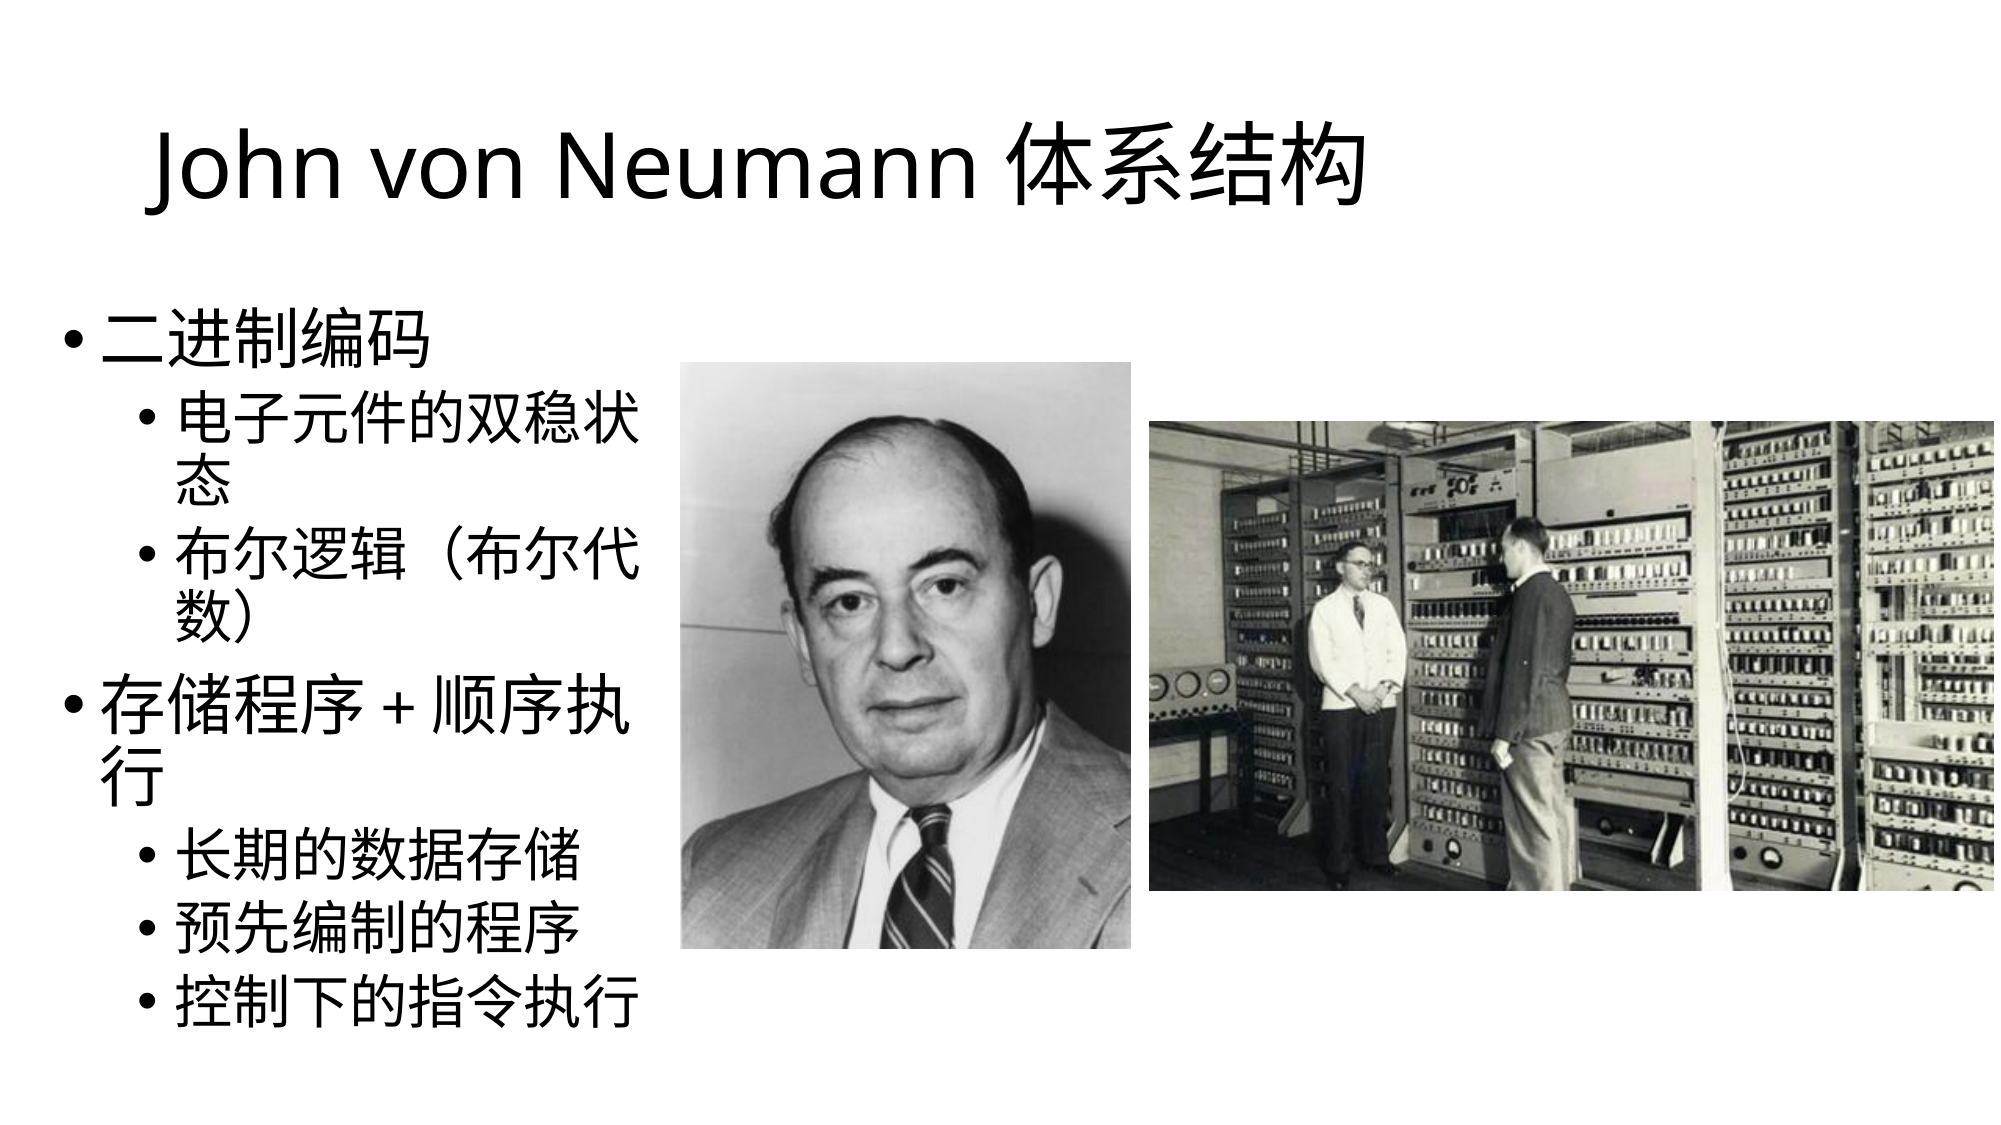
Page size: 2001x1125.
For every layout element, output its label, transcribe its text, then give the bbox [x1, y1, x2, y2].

picture [1149, 421, 1994, 891]
list 二进制编码 电子元件的双稳状态 布尔逻辑（布尔代数） 存储程序+顺序执行 长期的数据存储 预先编制的程序 控制下的指令执行 [47, 298, 663, 1100]
picture [680, 362, 1131, 949]
title John von Neumann体系结构 [137, 59, 1863, 278]
